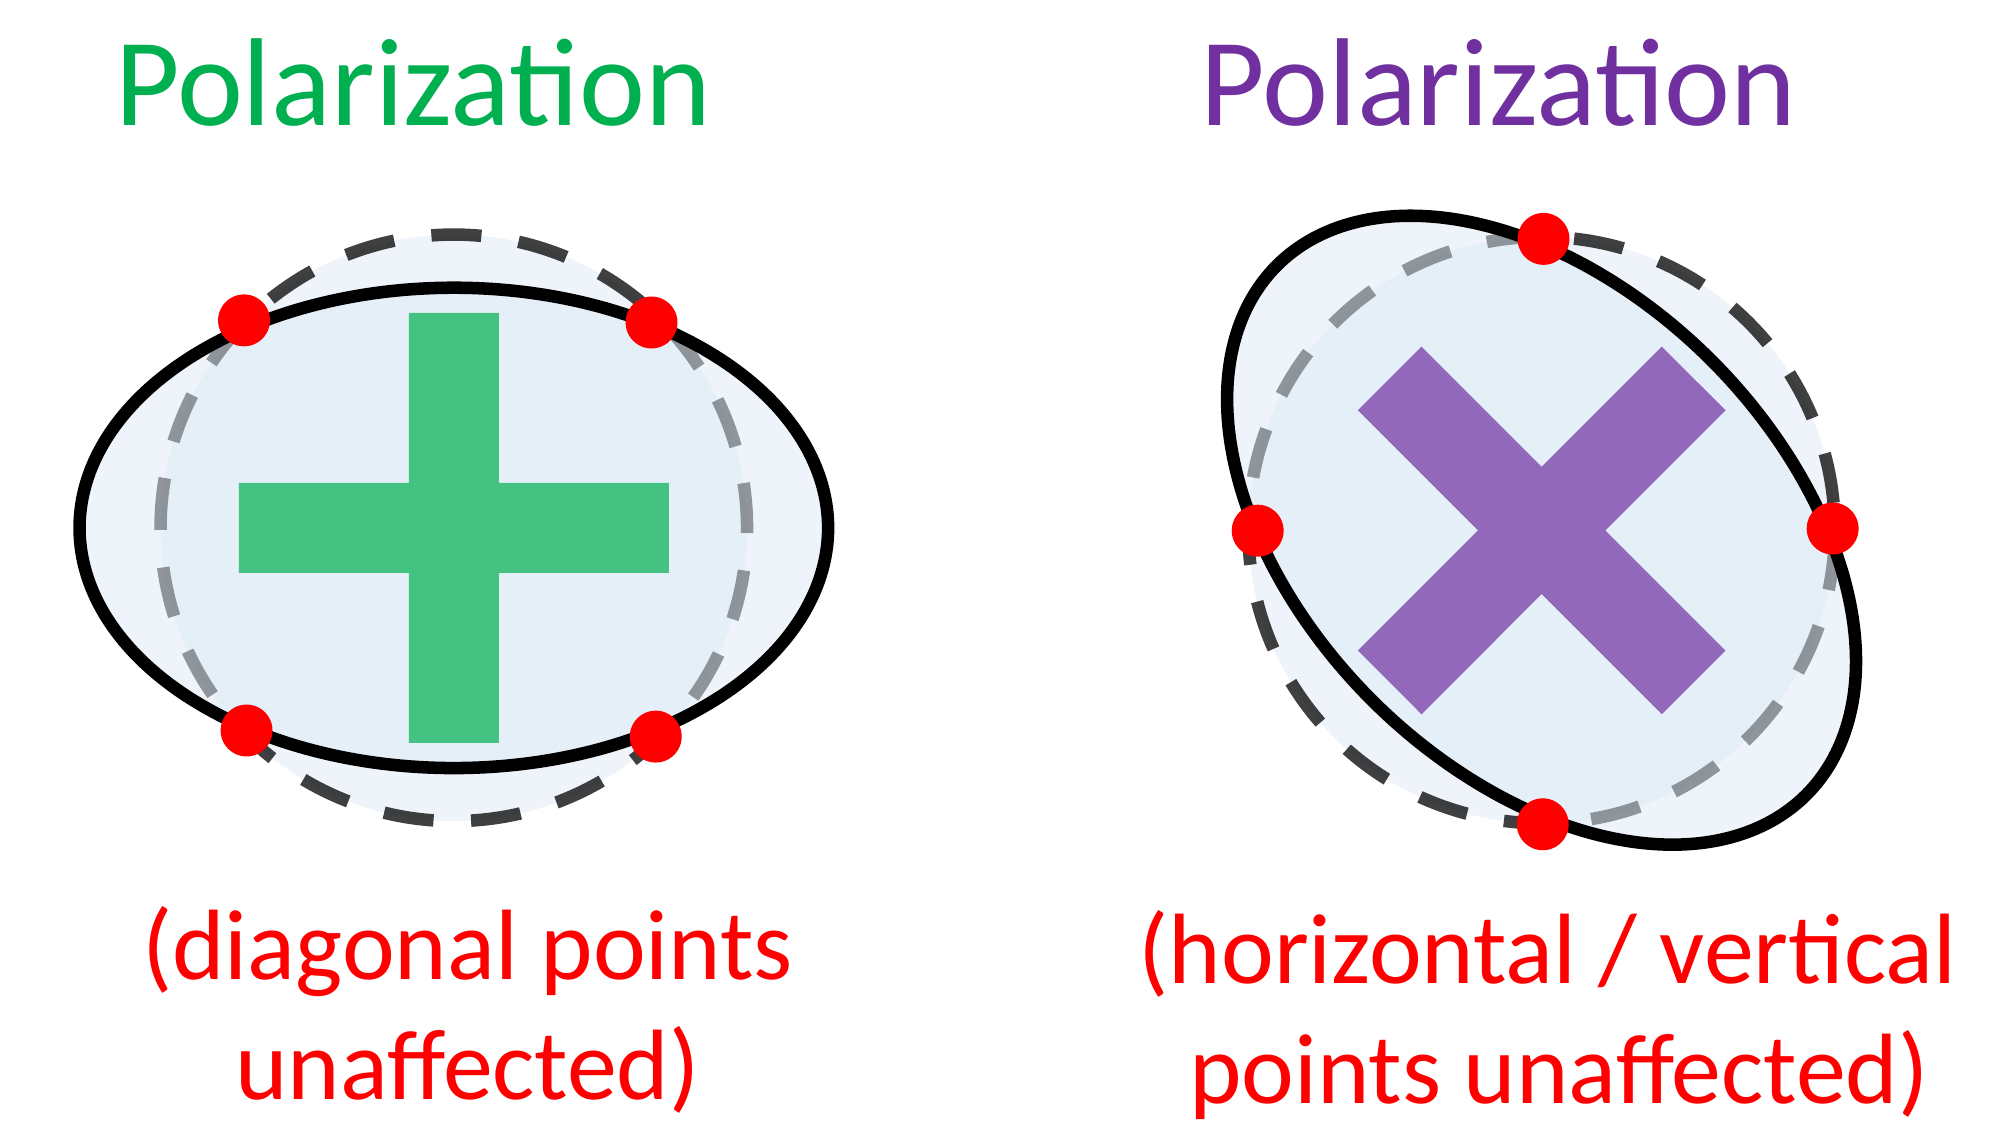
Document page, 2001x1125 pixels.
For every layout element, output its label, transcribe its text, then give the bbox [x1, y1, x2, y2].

text_box (diagonal points unaffected) [104, 872, 832, 1125]
text_box [238, 312, 670, 744]
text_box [1311, 299, 1775, 764]
text_box [1226, 214, 1641, 631]
text_box [1248, 556, 1311, 712]
text_box (horizontal / vertical points unaffected) [1118, 876, 2000, 1125]
text_box [625, 296, 678, 349]
text_box [78, 286, 830, 770]
text_box [1566, 237, 1724, 299]
text_box [263, 740, 638, 823]
text_box [1775, 350, 1835, 506]
text_box [220, 704, 273, 757]
text_box [265, 233, 639, 317]
text_box [629, 710, 682, 763]
text_box [1364, 764, 1521, 824]
text_box [218, 294, 270, 347]
text_box [1446, 434, 1858, 846]
